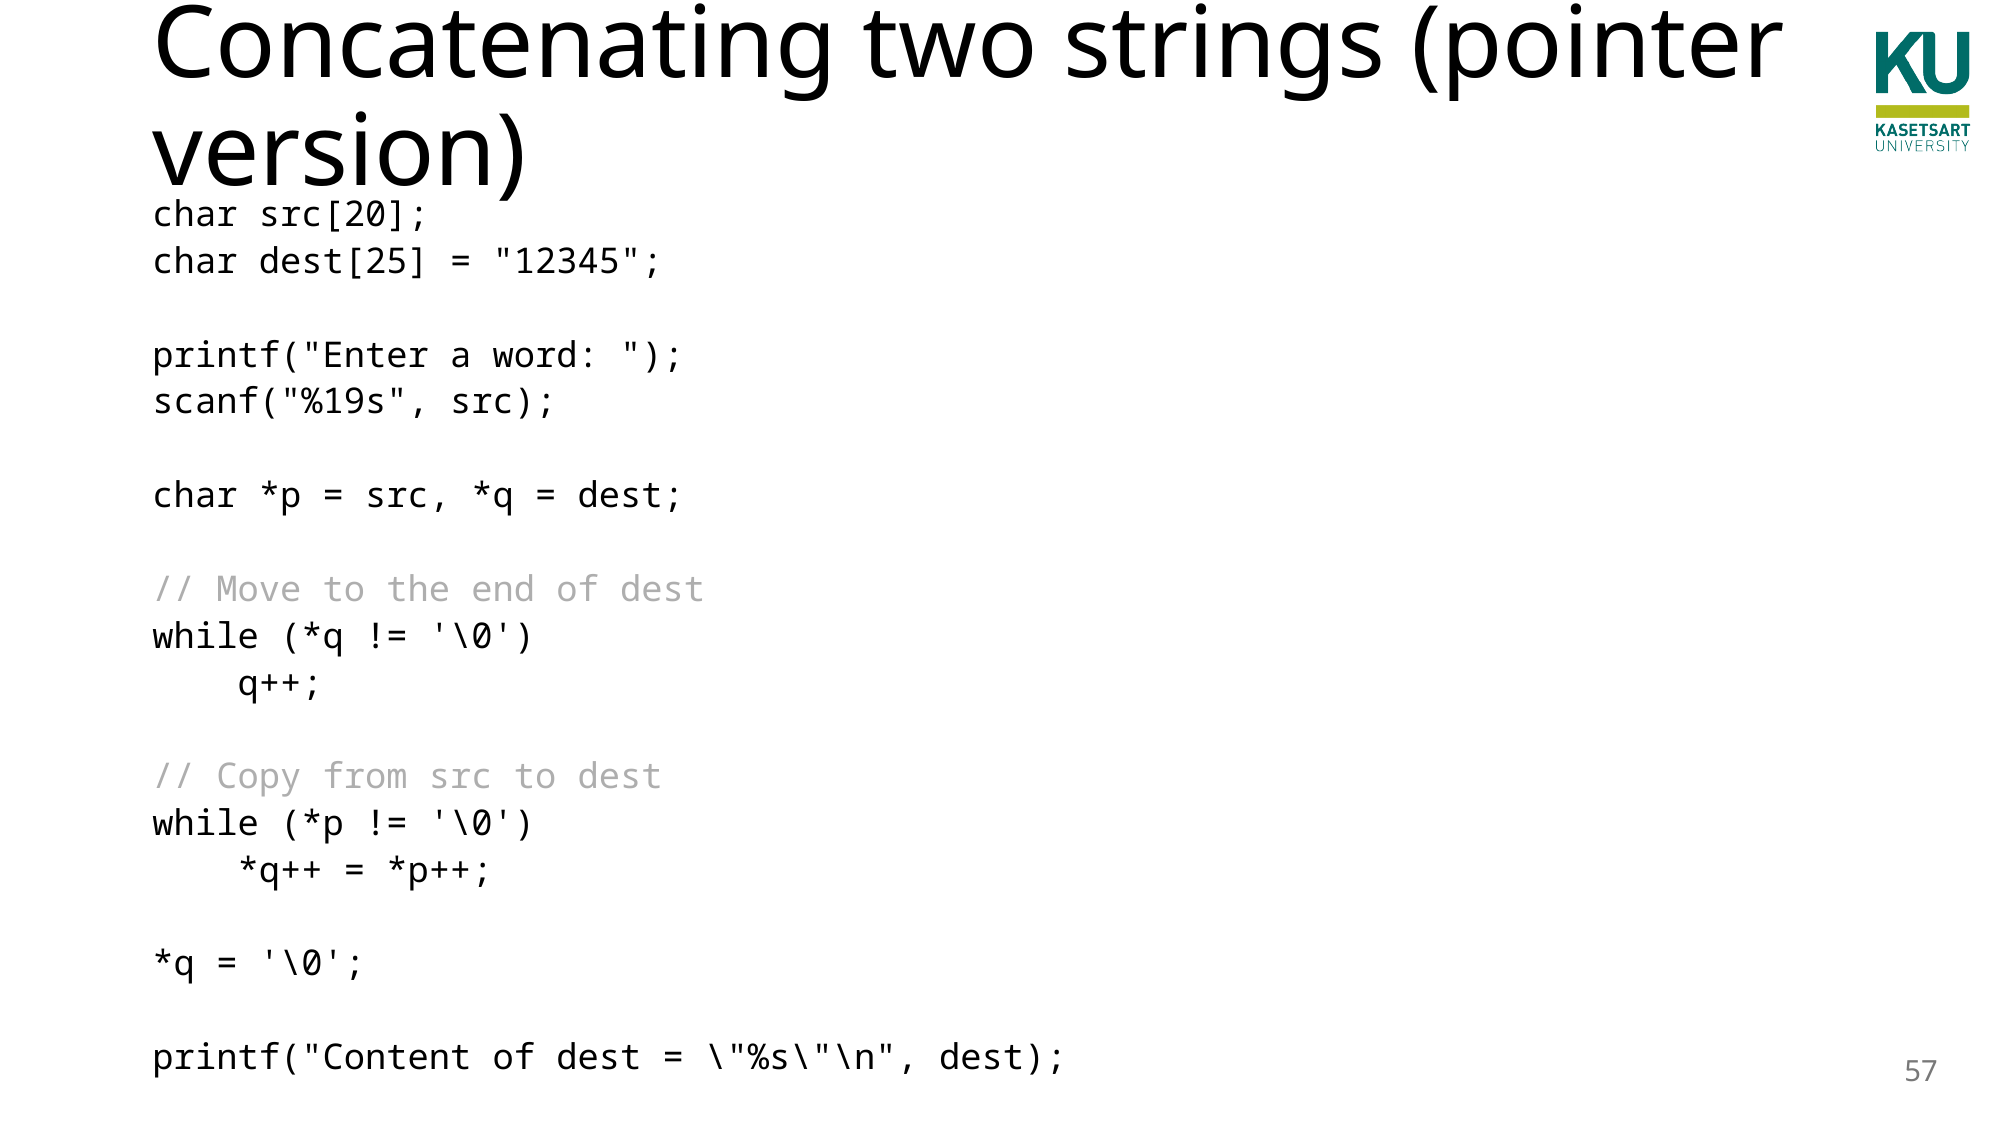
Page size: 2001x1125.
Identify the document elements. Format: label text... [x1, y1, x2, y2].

title Concatenating two strings (pointer version) [137, 37, 1838, 161]
slide_number 57 [1887, 1042, 1955, 1103]
list char src[20]; char dest[25] = "12345"; printf("Enter a word: "); scanf("%19s", src); char *p = src, *q = dest; // Move to the end of dest while (*q != '\0') q++; // Copy from src to dest while (*p != '\0') *q++ = *p++; *q = '\0'; printf("Content of dest = \"%s\"\n", dest); [137, 175, 1863, 1088]
picture [1862, 22, 1980, 161]
